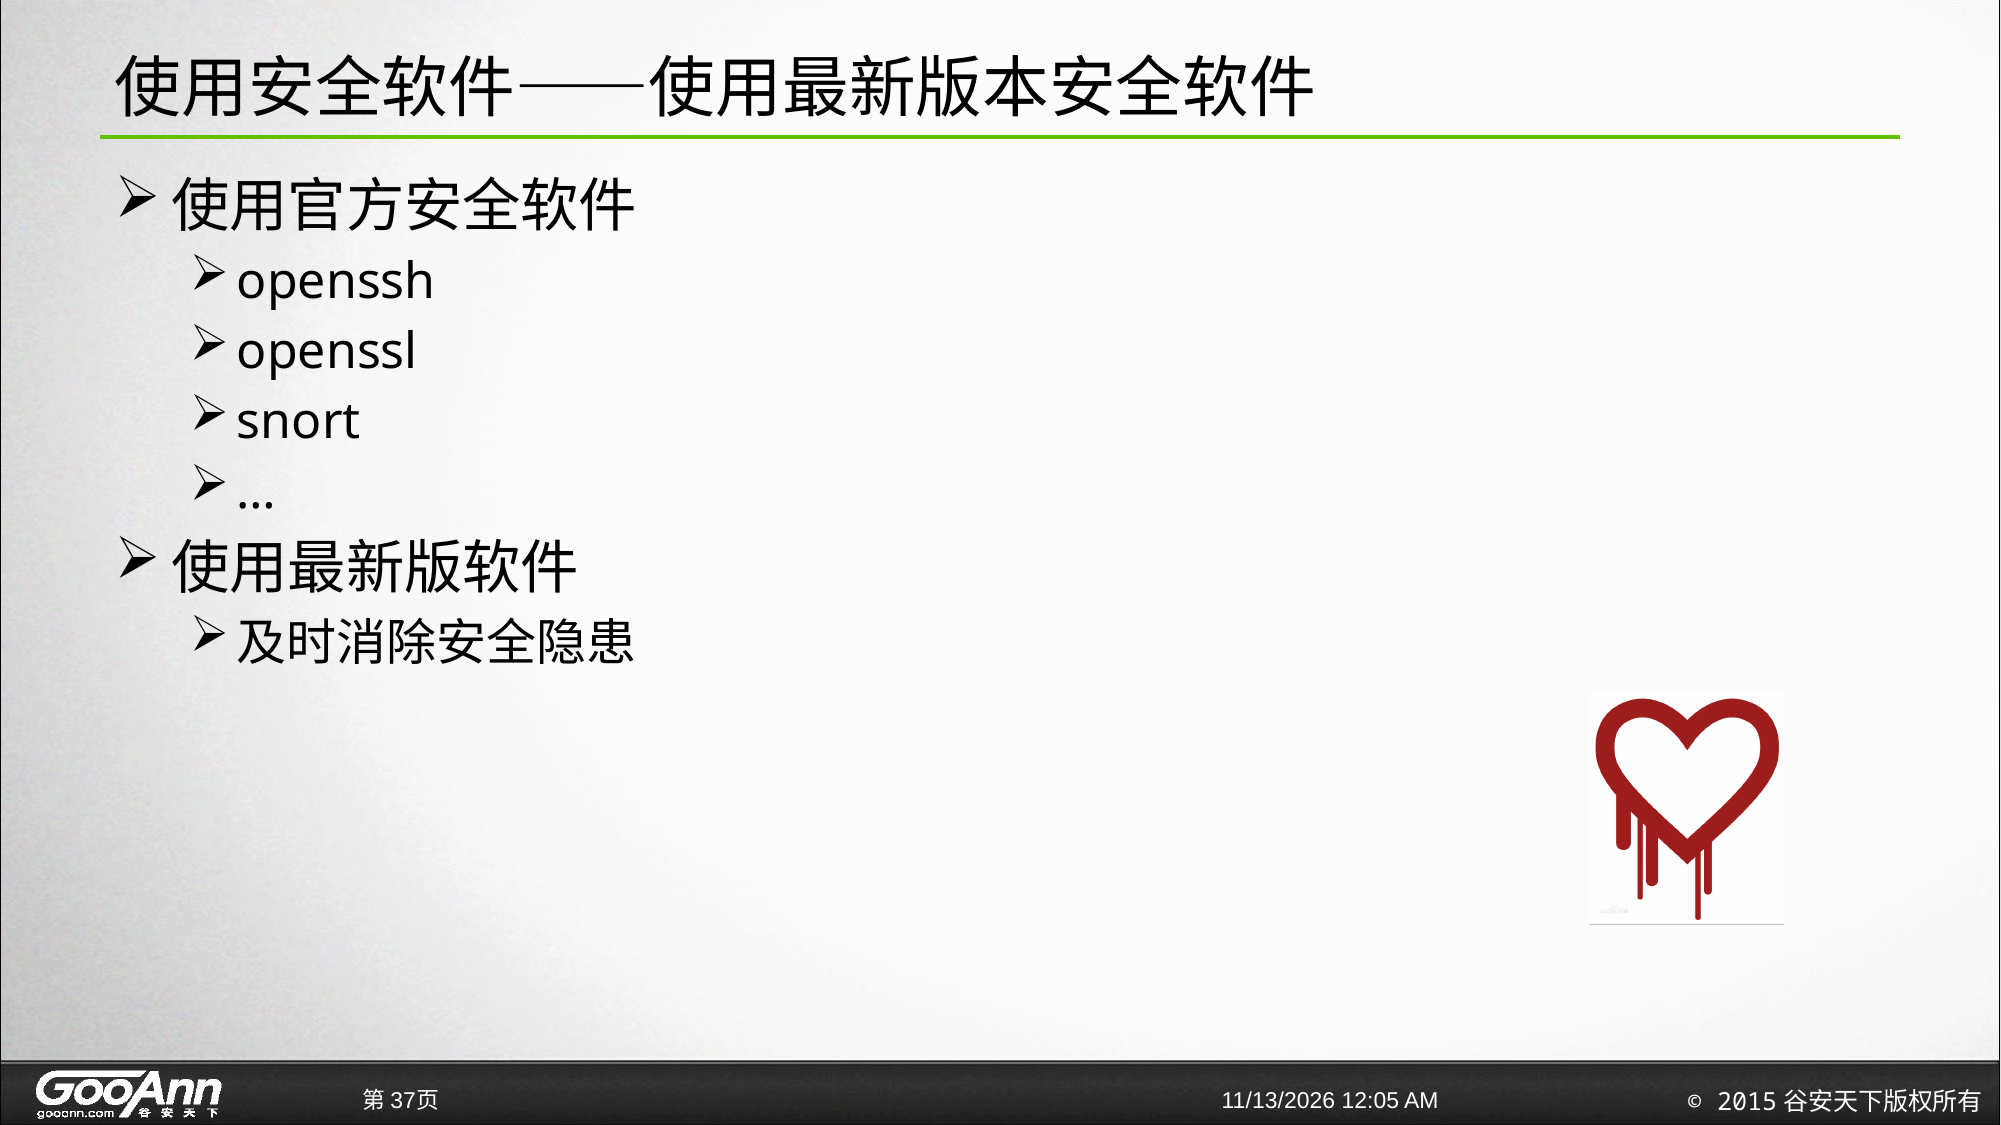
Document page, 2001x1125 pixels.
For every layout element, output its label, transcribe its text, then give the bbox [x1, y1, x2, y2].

list 使用官方安全软件 openssh openssl snort … 使用最新版软件 及时消除安全隐患 [99, 160, 1900, 1005]
picture [0, 0, 2001, 1125]
title 使用安全软件——使用最新版本安全软件 [99, 45, 1900, 126]
